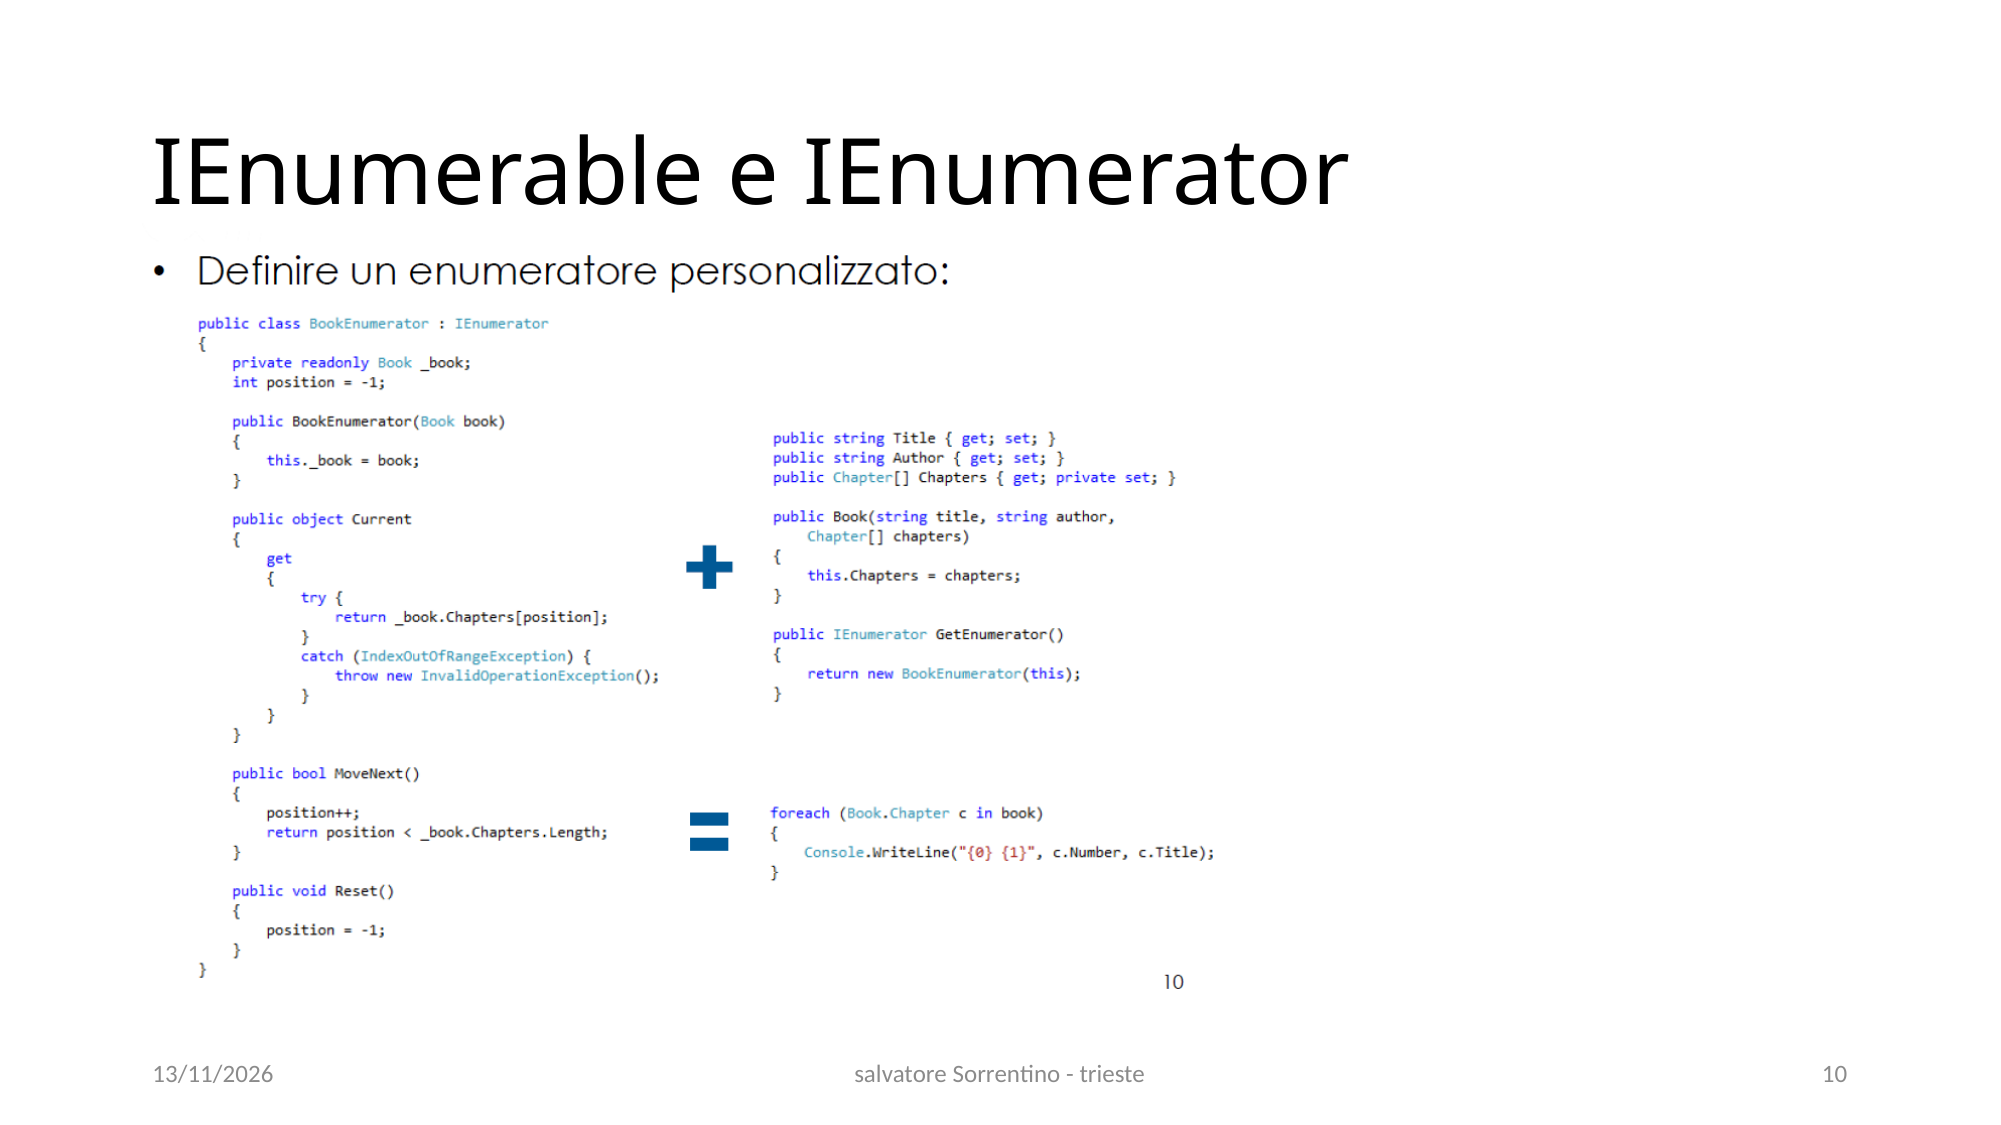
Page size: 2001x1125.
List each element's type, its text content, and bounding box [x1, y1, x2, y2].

slide_number 10 [1412, 1042, 1863, 1103]
footer salvatore Sorrentino - trieste [662, 1042, 1338, 1103]
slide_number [137, 1042, 588, 1103]
title IEnumerable e IEnumerator [137, 65, 1863, 284]
picture [137, 221, 1227, 1004]
